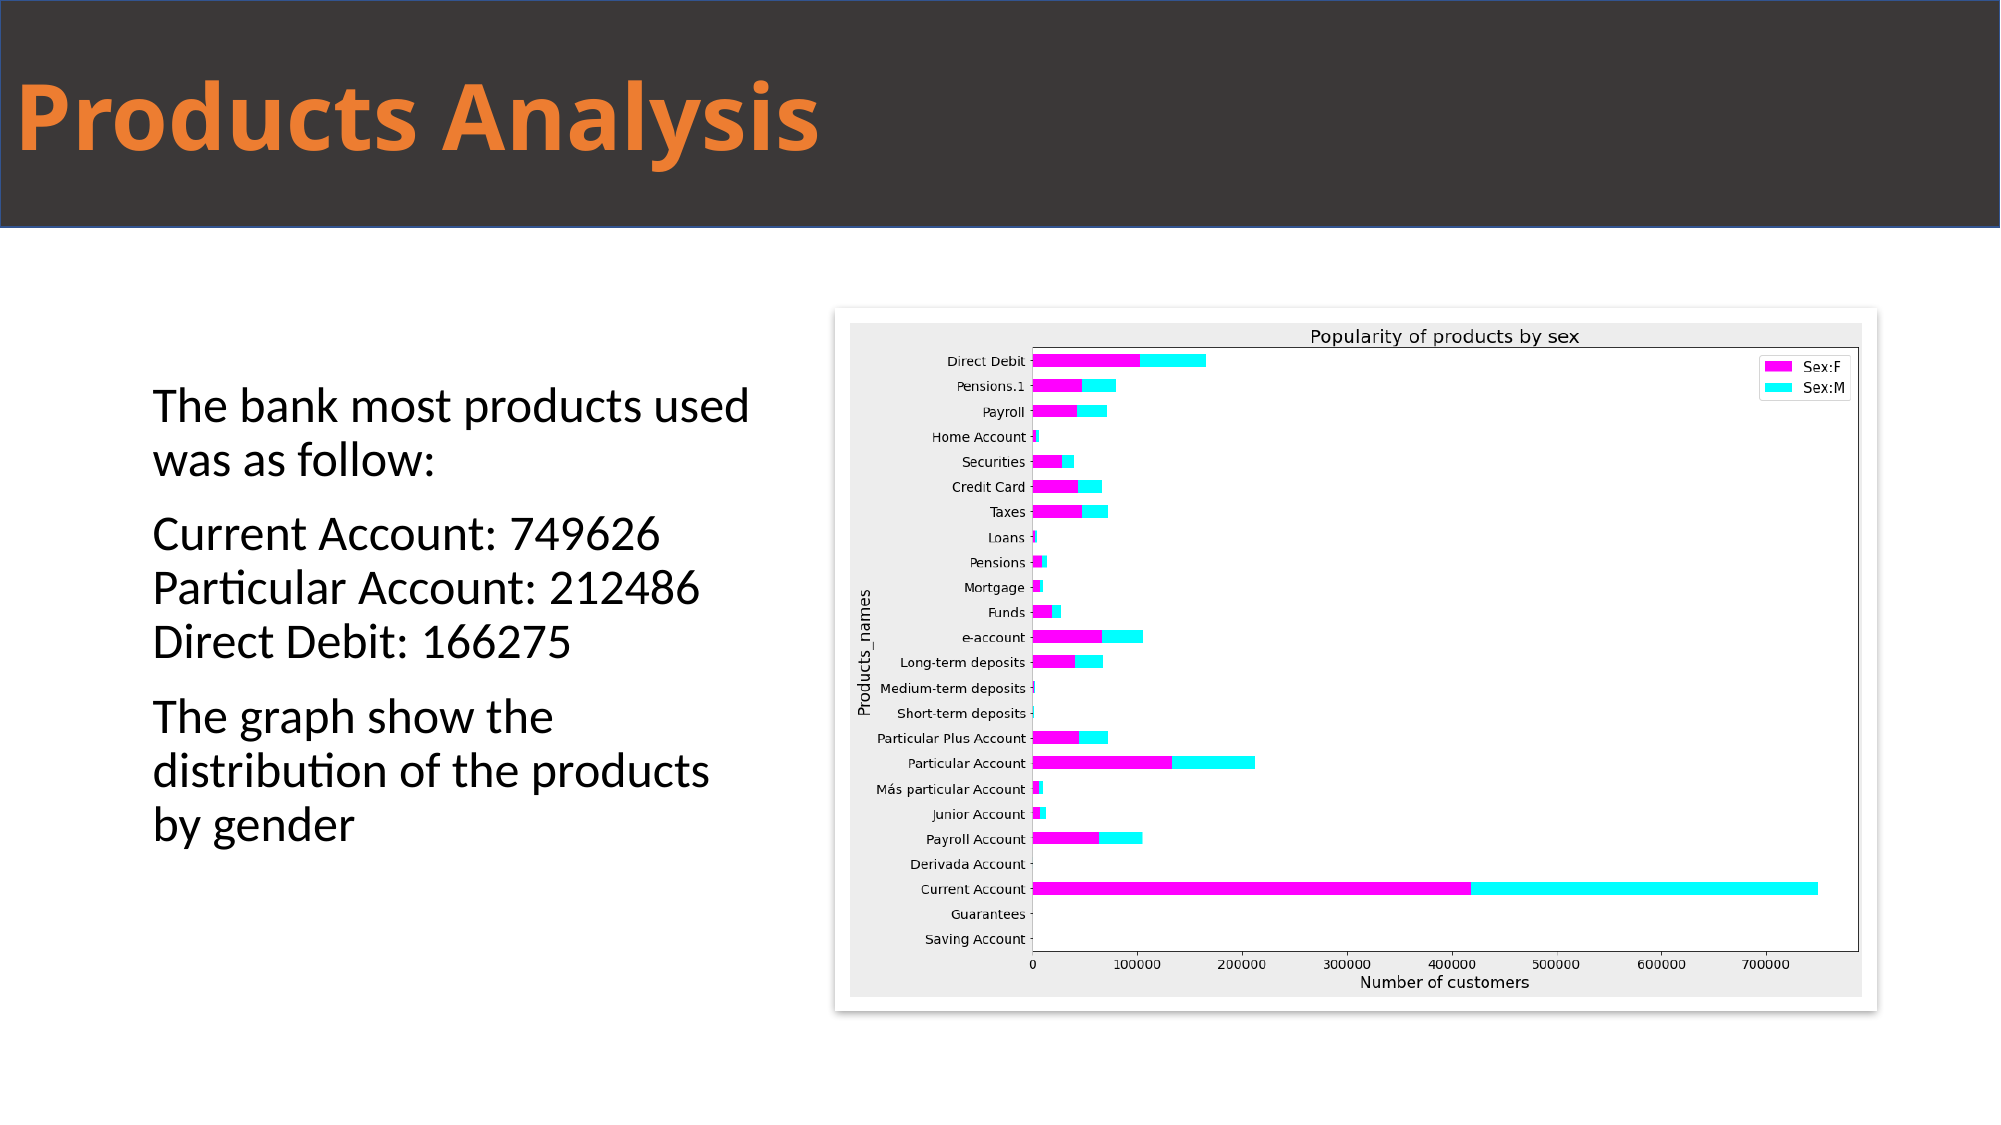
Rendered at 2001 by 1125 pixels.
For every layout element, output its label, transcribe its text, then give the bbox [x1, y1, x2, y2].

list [849, 322, 1863, 997]
text_box Products Analysis [0, 0, 2000, 228]
list The bank most products used was as follow: Current Account: 749626 Particular Account: 212486 Direct Debit: 166275 The graph show the distribution of the products by gender [137, 371, 783, 997]
